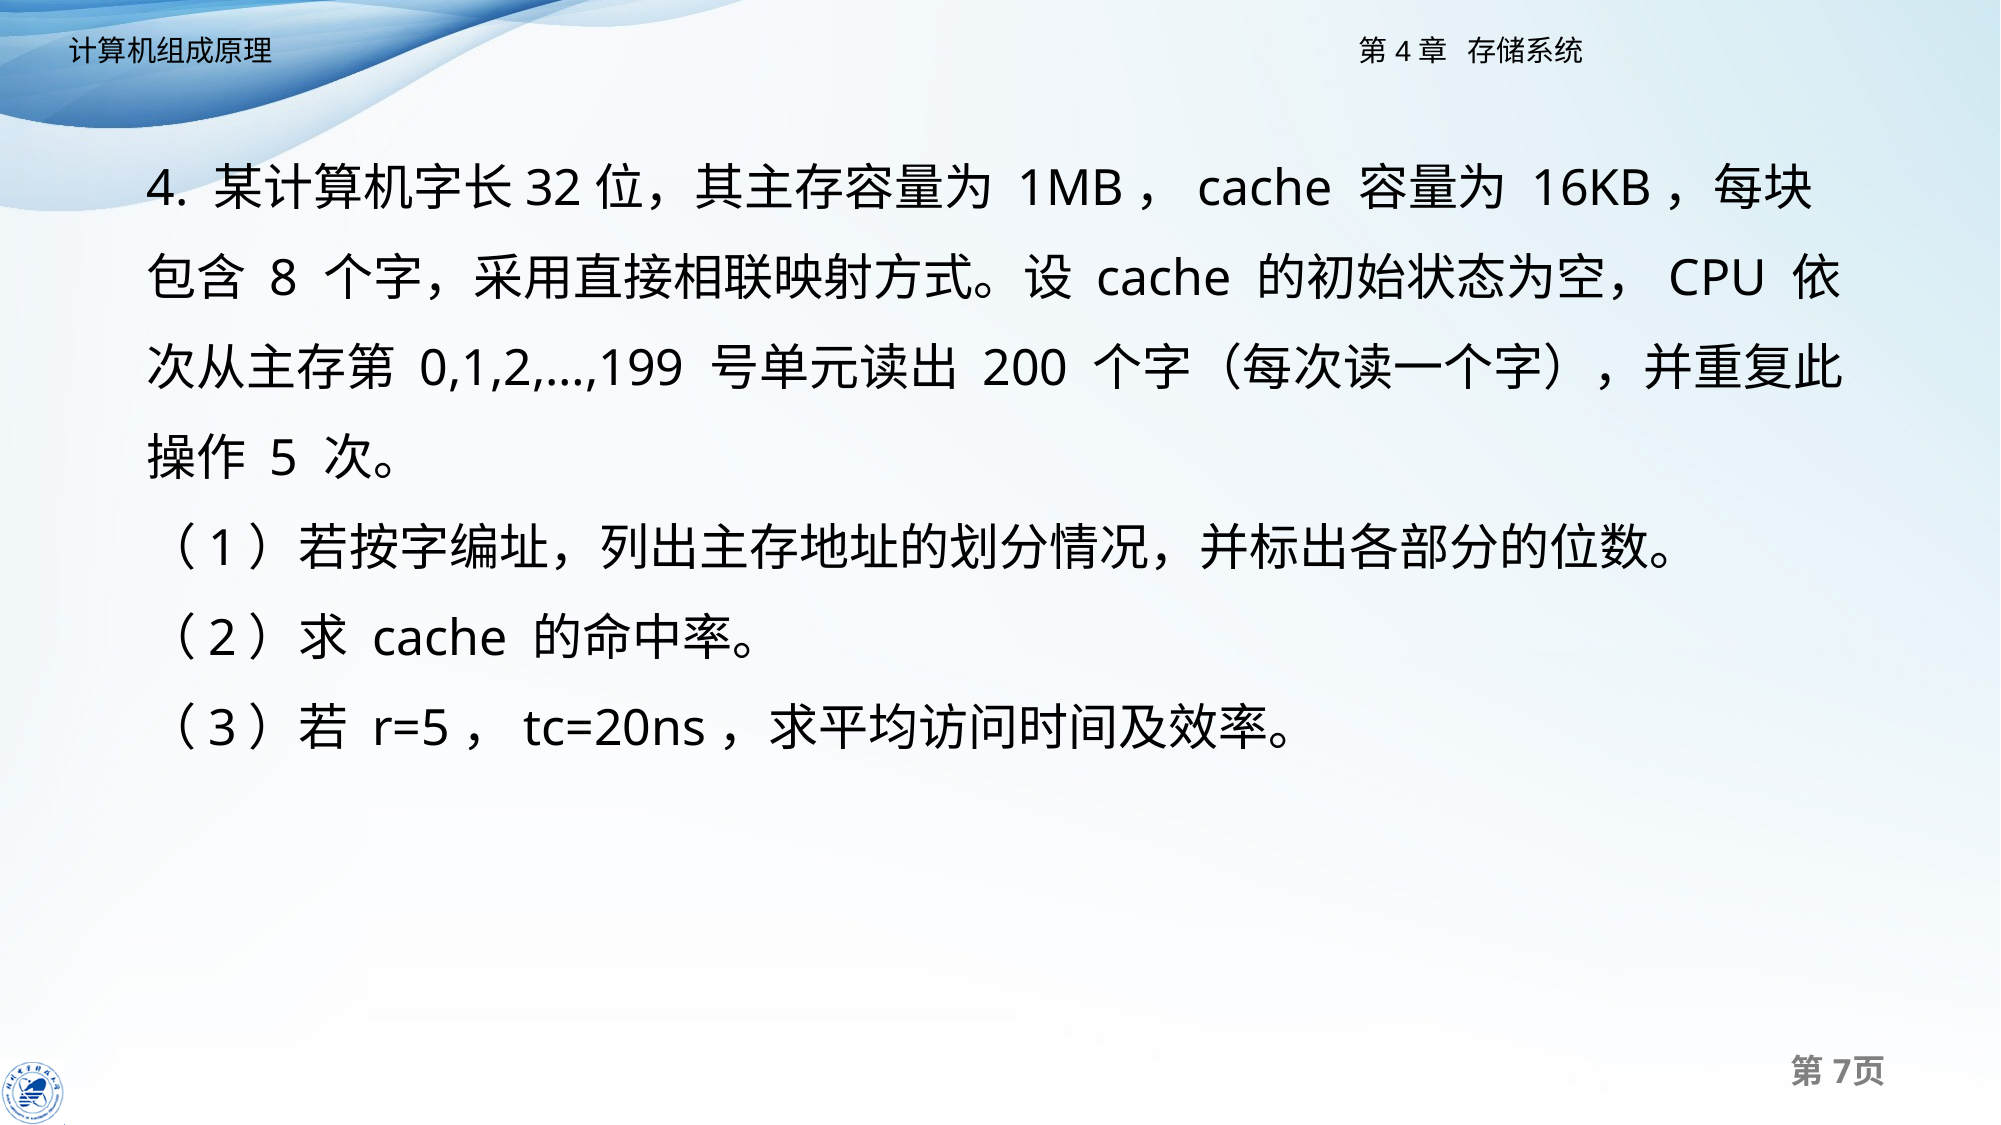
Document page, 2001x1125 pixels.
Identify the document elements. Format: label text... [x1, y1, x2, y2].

picture [0, 0, 2001, 1125]
text_box 4. 某计算机字长32位，其主存容量为 1MB，cache 容量为 16KB，每块包含 8 个字，采用直接相联映射方式。设 cache 的初始状态为空，CPU 依次从主存第 0,1,2,…,199 号单元读出 200 个字（每次读一个字），并重复此操作 5 次。 （1）若按字编址，列出主存地址的划分情况，并标出各部分的位数。 （2）求 cache 的命中率。 （3）若 r=5，tc=20ns，求平均访问时间及效率。 [131, 118, 1869, 763]
